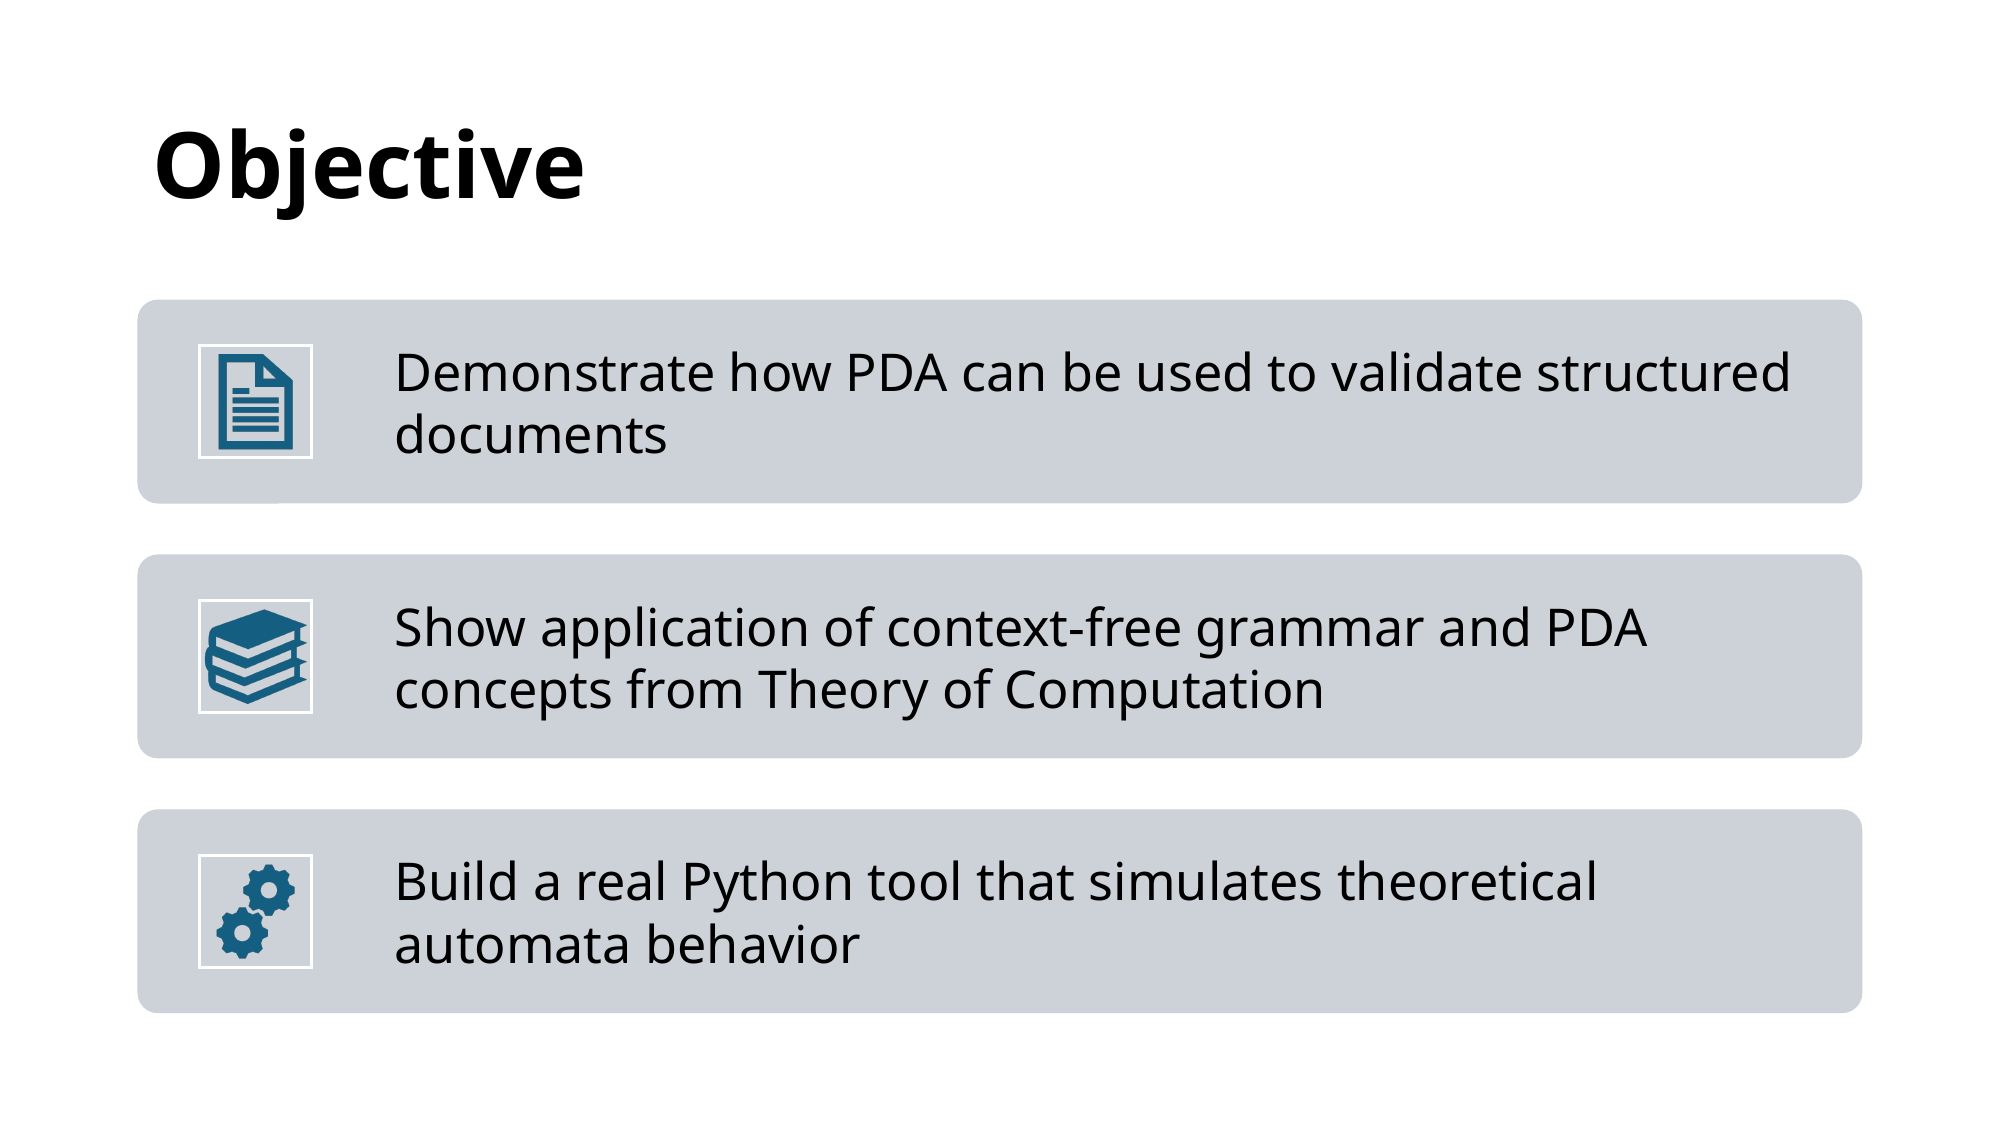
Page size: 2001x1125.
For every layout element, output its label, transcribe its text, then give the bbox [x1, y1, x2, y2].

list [136, 298, 1863, 1014]
title Objective [137, 59, 1863, 278]
